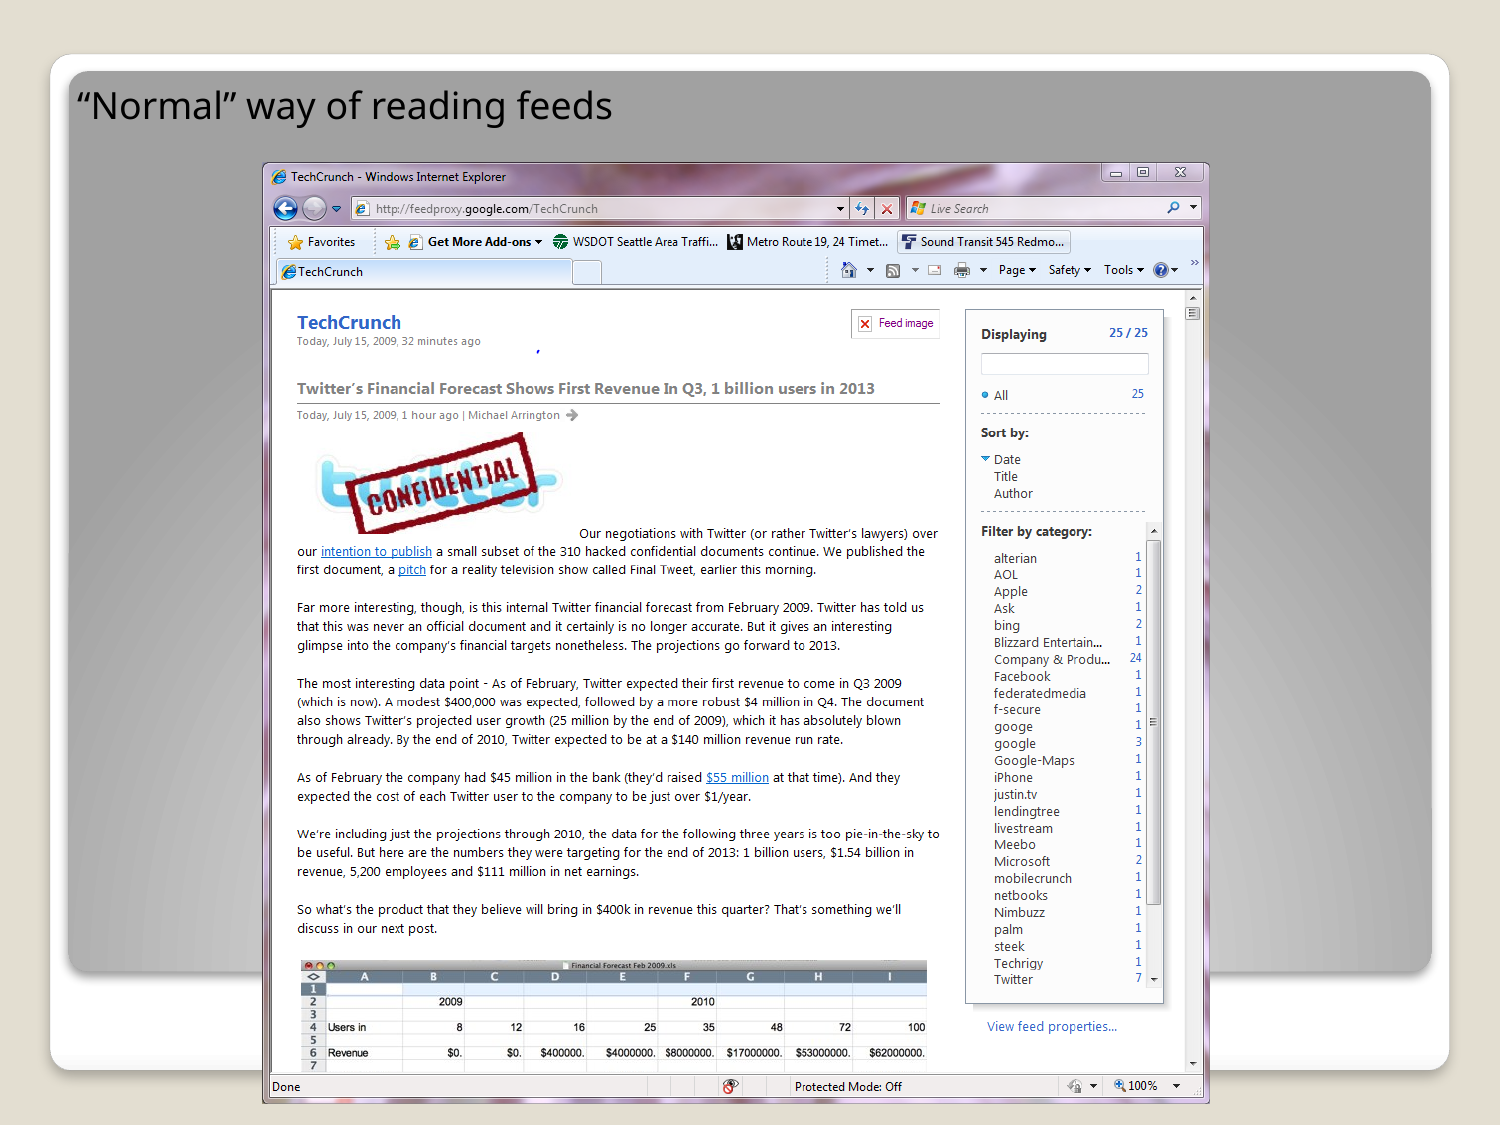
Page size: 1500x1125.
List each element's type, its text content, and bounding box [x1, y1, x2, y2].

text_box “Normal” way of reading feeds [62, 74, 1413, 135]
picture [262, 162, 1211, 1105]
